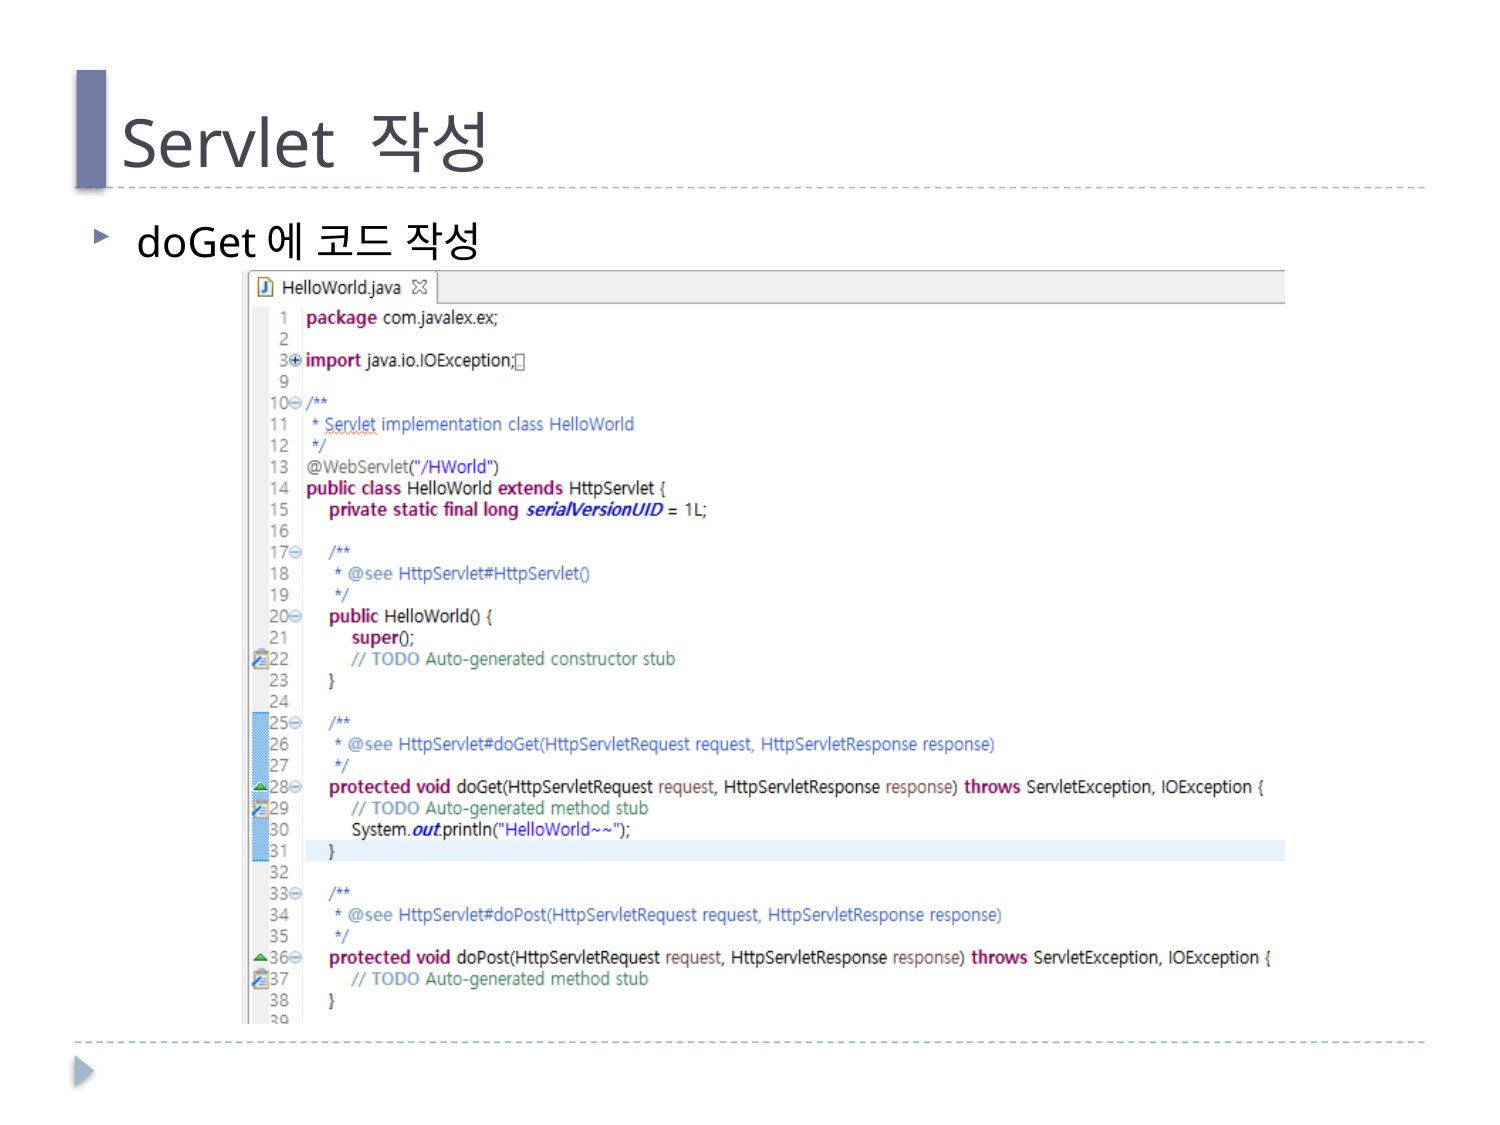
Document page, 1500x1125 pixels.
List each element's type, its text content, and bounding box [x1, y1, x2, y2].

title Servlet 작성 [106, 70, 1425, 189]
picture [241, 270, 1286, 1024]
list doGet에 코드 작성 [76, 208, 1427, 1019]
